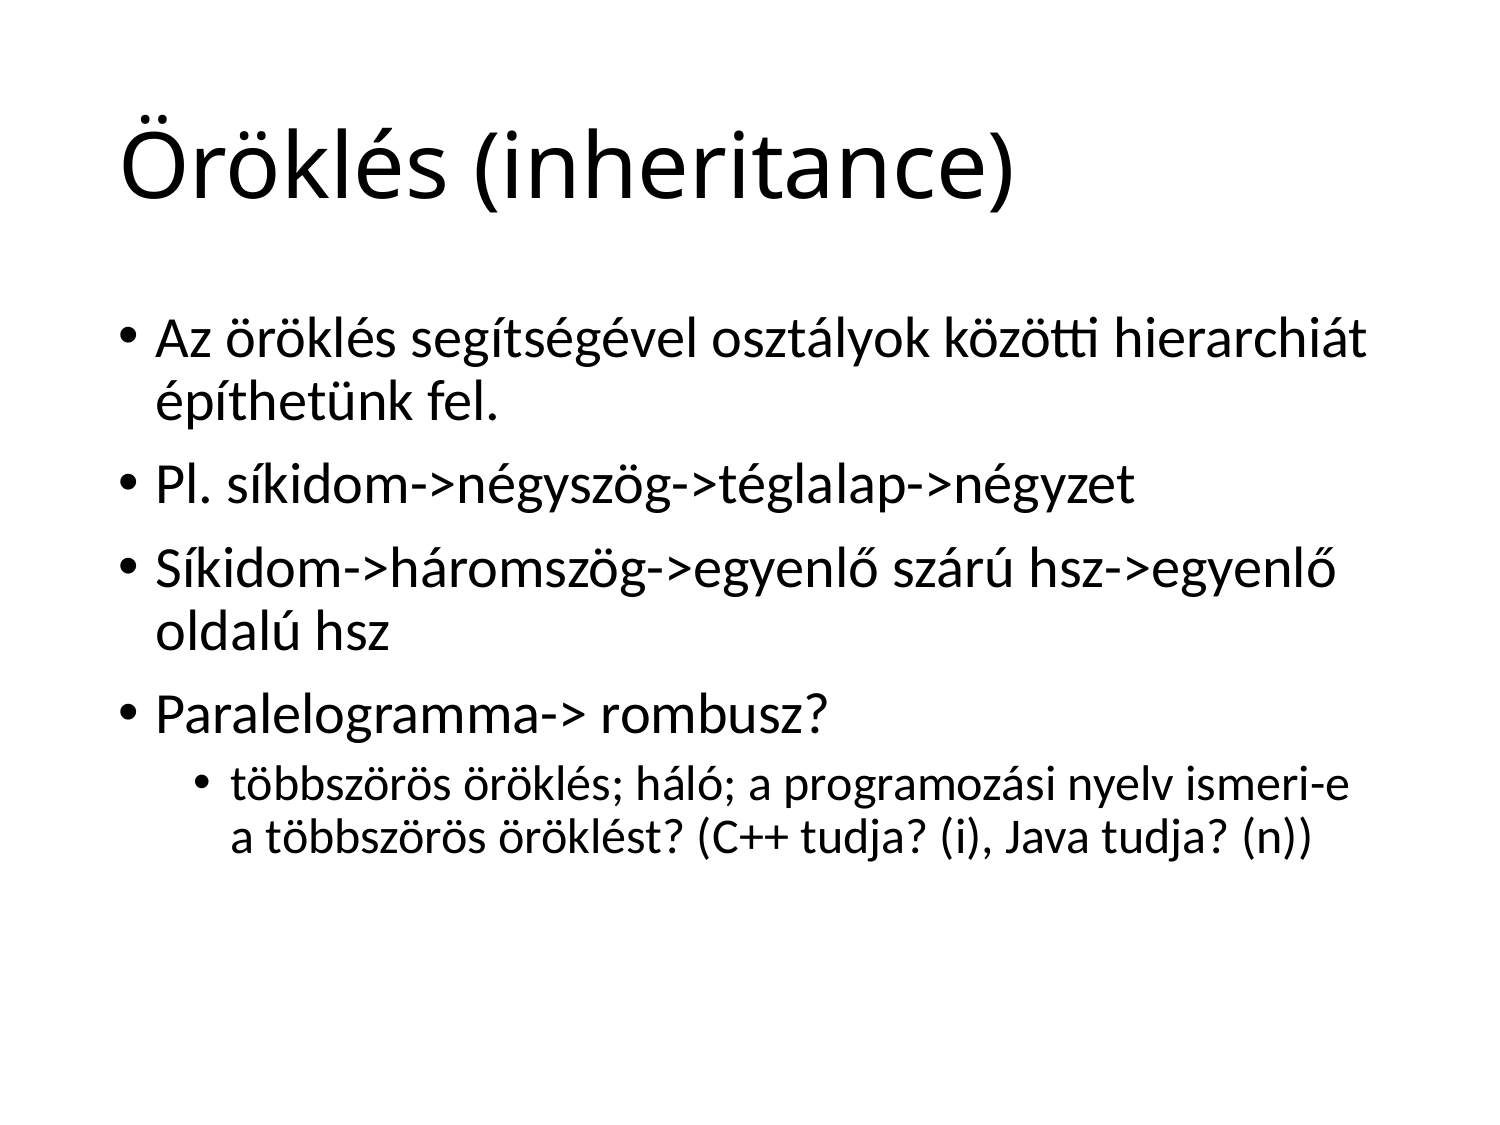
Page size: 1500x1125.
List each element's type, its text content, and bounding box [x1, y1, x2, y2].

title Öröklés (inheritance) [103, 59, 1397, 278]
list Az öröklés segítségével osztályok közötti hierarchiát építhetünk fel. Pl. síkidom->négyszög->téglalap->négyzet Síkidom->háromszög->egyenlő szárú hsz->egyenlő oldalú hsz Paralelogramma-> rombusz? többszörös öröklés; háló; a programozási nyelv ismeri-e a többszörös öröklést? (C++ tudja? (i), Java tudja? (n)) [103, 299, 1397, 1014]
